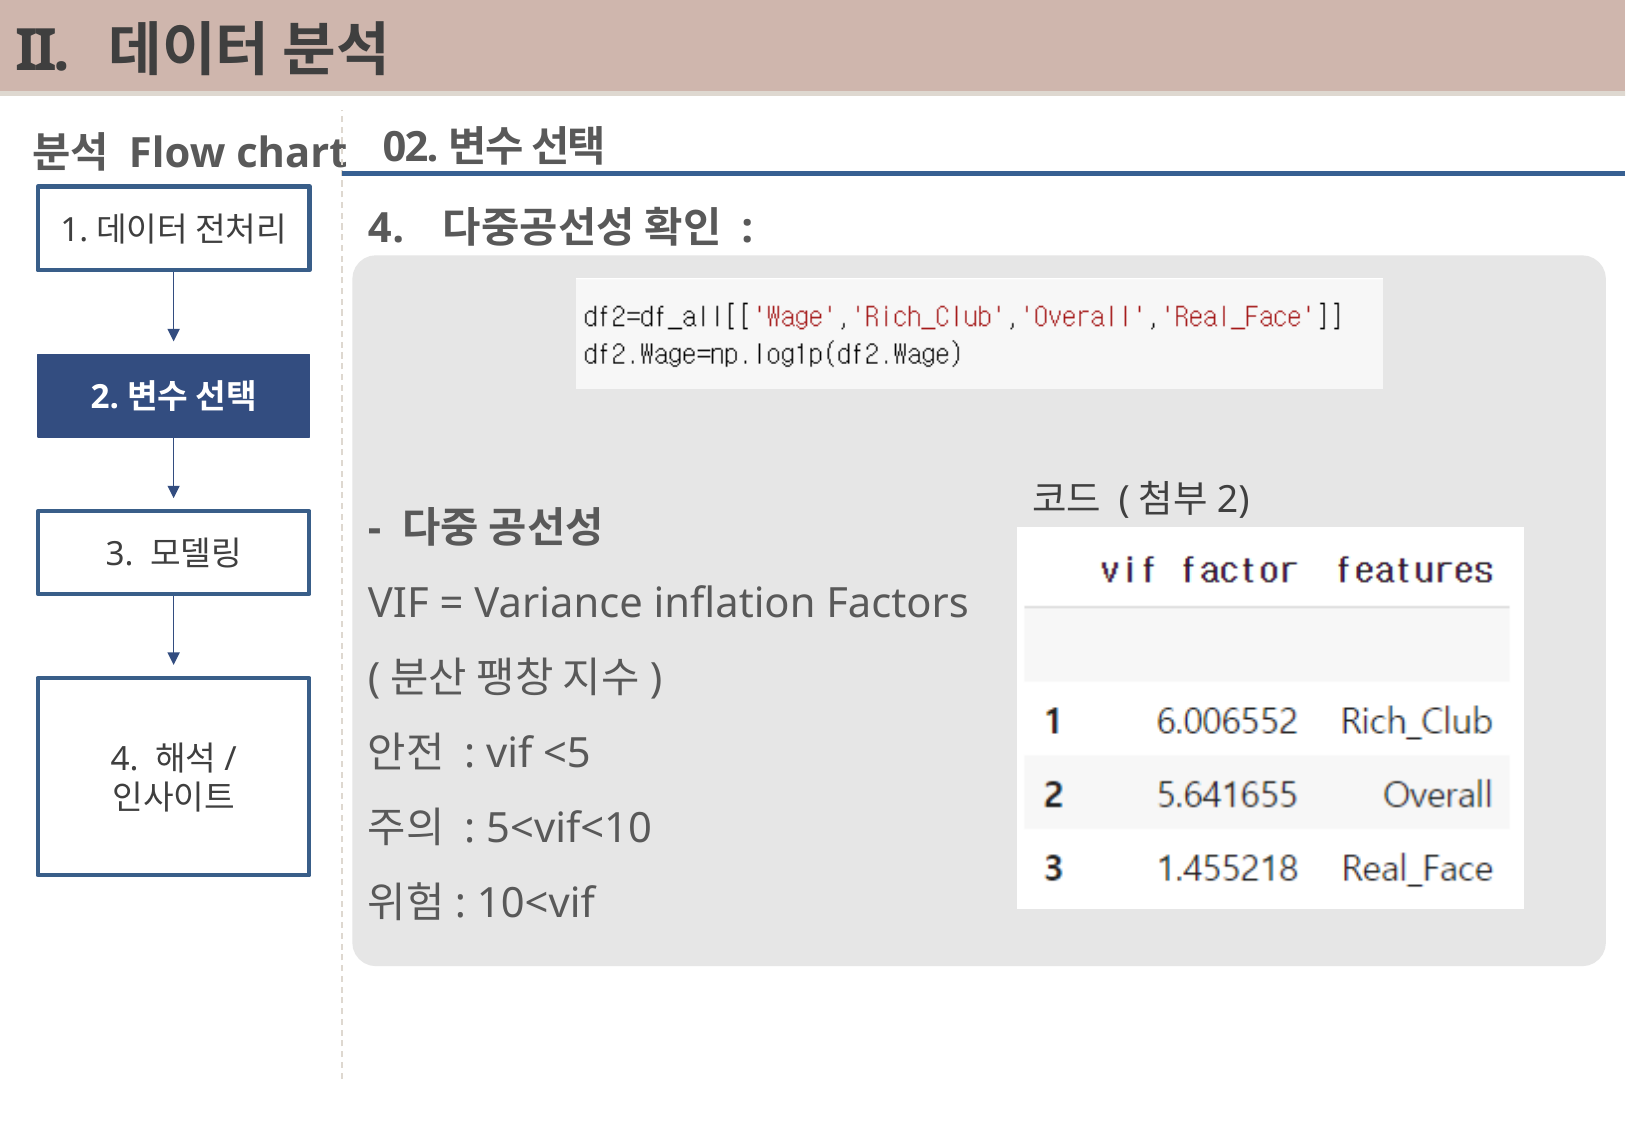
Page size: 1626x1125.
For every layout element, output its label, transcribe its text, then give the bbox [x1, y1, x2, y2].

title 데이터 분석 [0, 0, 695, 94]
picture [575, 277, 1383, 390]
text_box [341, 102, 1625, 187]
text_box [37, 186, 310, 876]
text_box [1016, 467, 1524, 909]
text_box 분석 Flow chart 다중공선성 확인 : - 다중 공선성 VIF = Variance inflation Factors (분산 팽창 지수) 안전 : vif <5 주의 : 5<vif<10 위험: 10<vif [0, 93, 1625, 1125]
